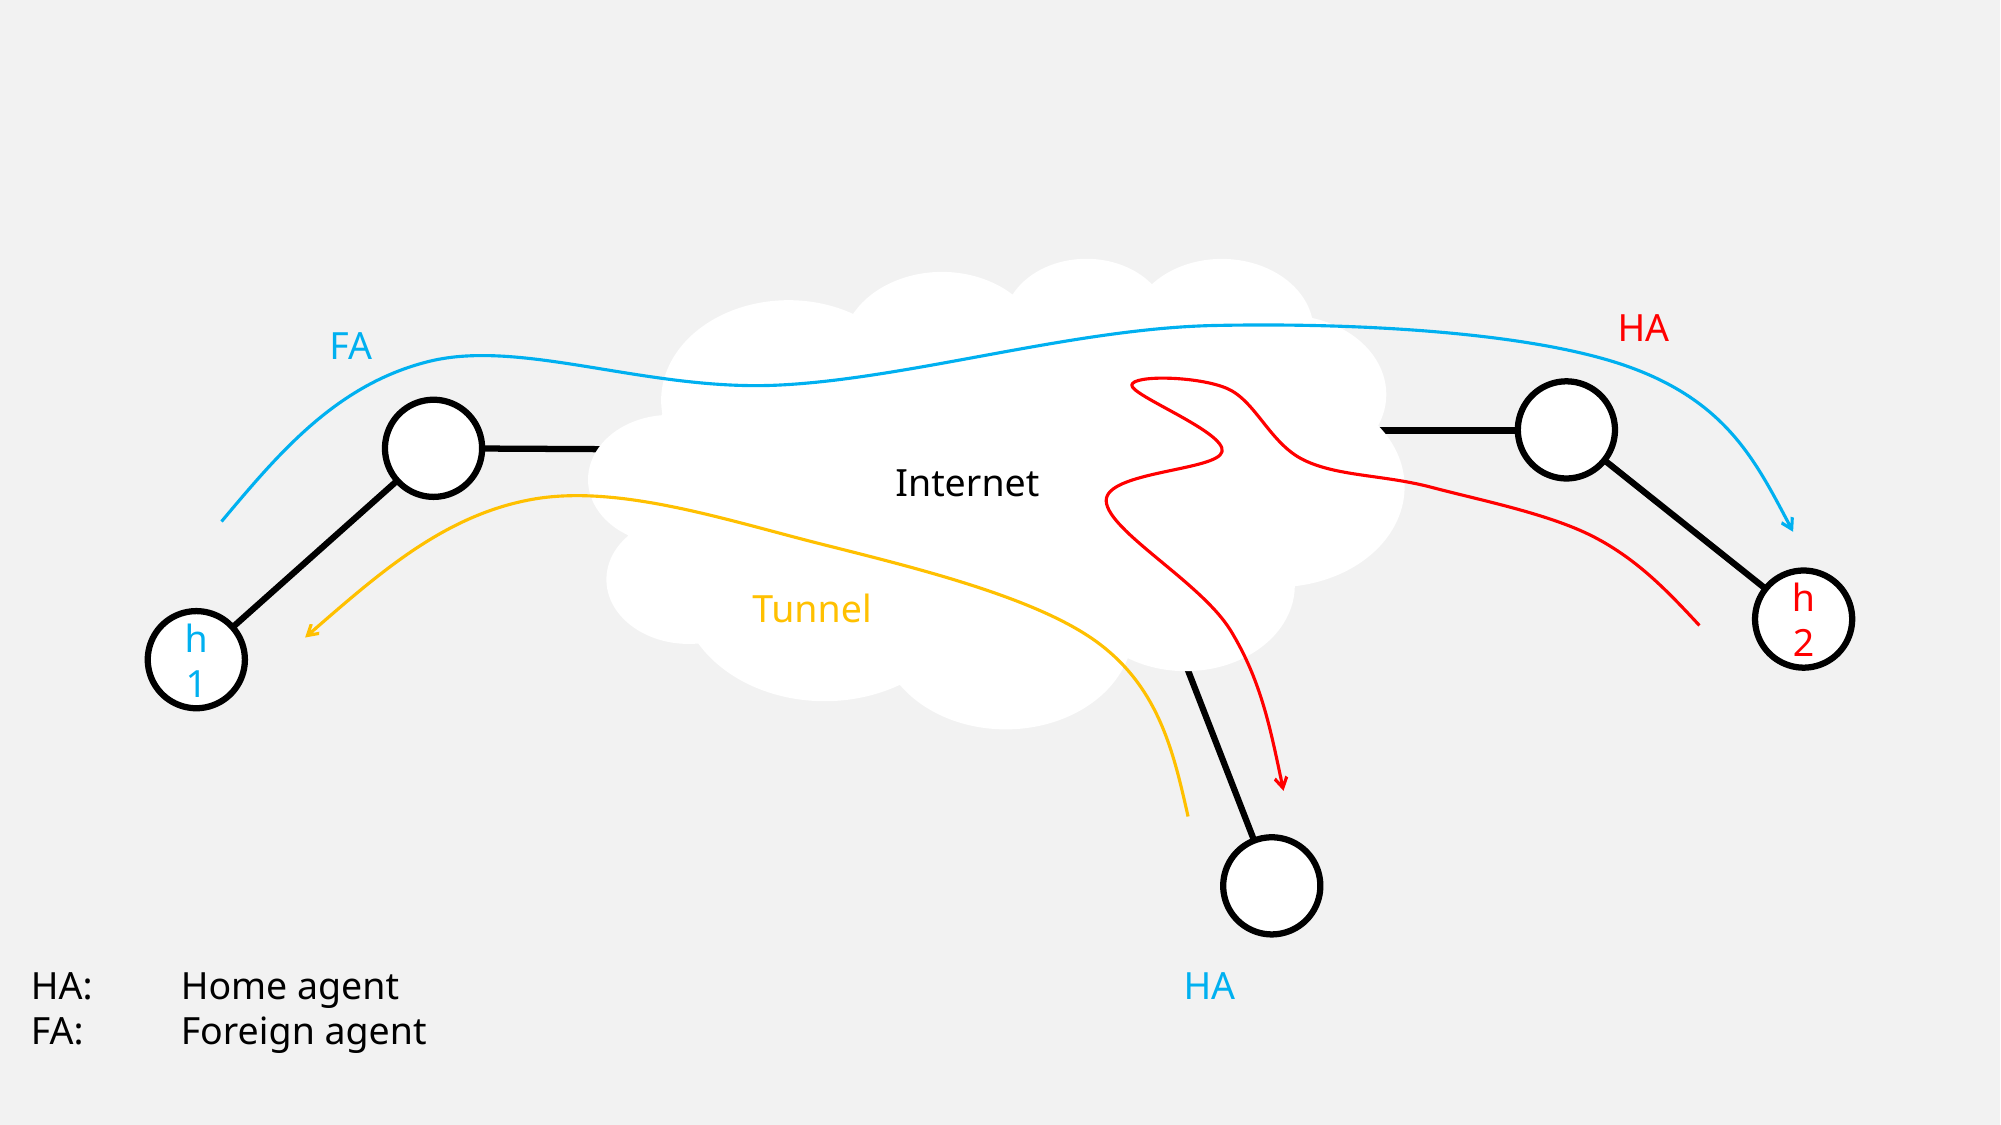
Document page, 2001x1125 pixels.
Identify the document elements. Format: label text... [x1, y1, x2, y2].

text_box HA [1602, 296, 1685, 357]
text_box FA [314, 314, 387, 375]
text_box HA [1168, 955, 1251, 1015]
text_box [1222, 836, 1322, 936]
text_box [285, 323, 1729, 531]
text_box [416, 524, 1168, 813]
text_box Internet [663, 257, 1337, 384]
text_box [1168, 619, 1272, 886]
text_box HA: Home agent FA: Foreign agent [16, 955, 442, 1060]
text_box h2 [1754, 569, 1854, 669]
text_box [196, 448, 434, 660]
text_box h1 [146, 610, 246, 710]
text_box [1121, 528, 1701, 791]
text_box Tunnel [737, 577, 887, 638]
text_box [1566, 429, 1804, 619]
text_box Internet [761, 526, 1220, 672]
